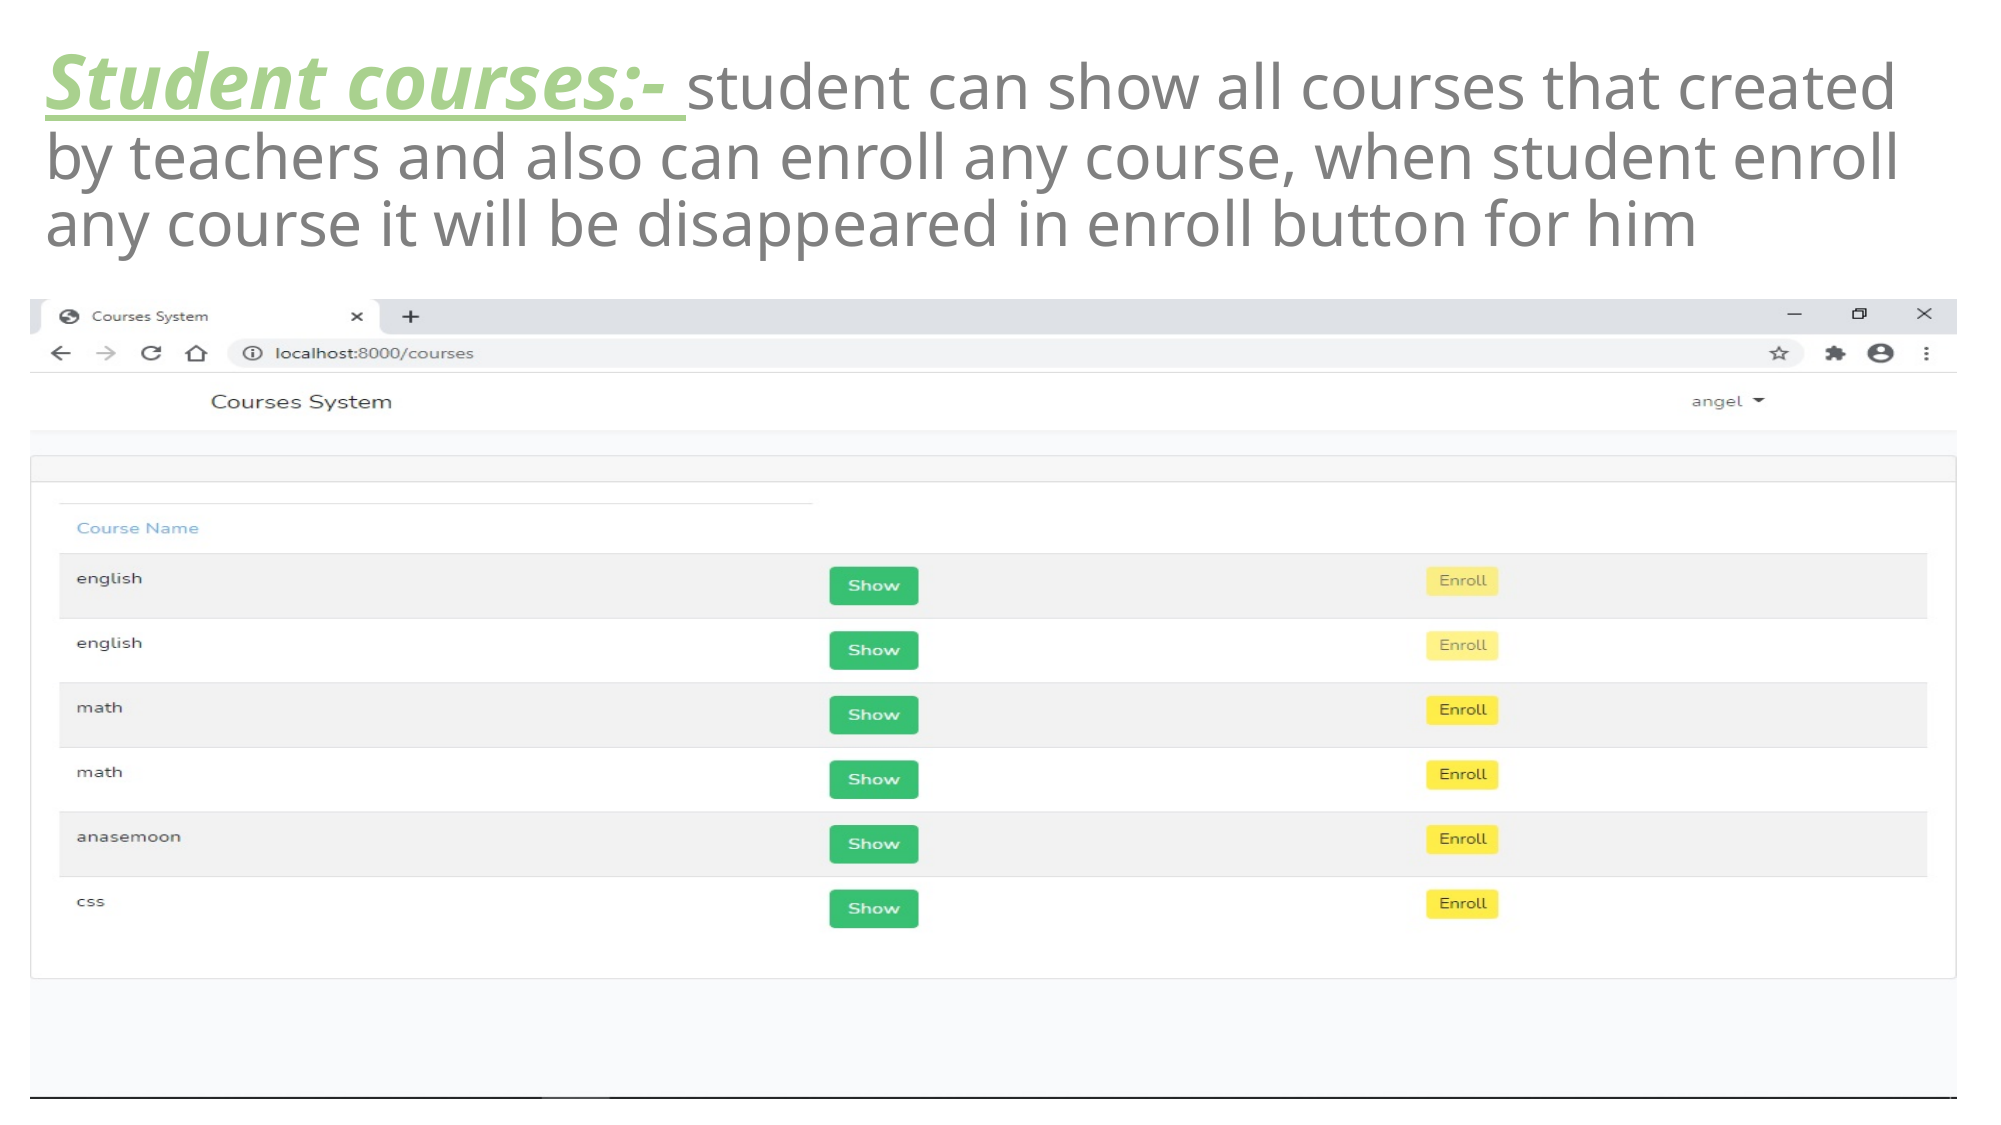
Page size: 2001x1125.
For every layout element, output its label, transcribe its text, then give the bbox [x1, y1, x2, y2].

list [29, 299, 1957, 1099]
title Student courses:- student can show all courses that created by teachers and also can enroll any course, when student enroll any course it will be disappeared in enroll button for him [30, 26, 1957, 278]
